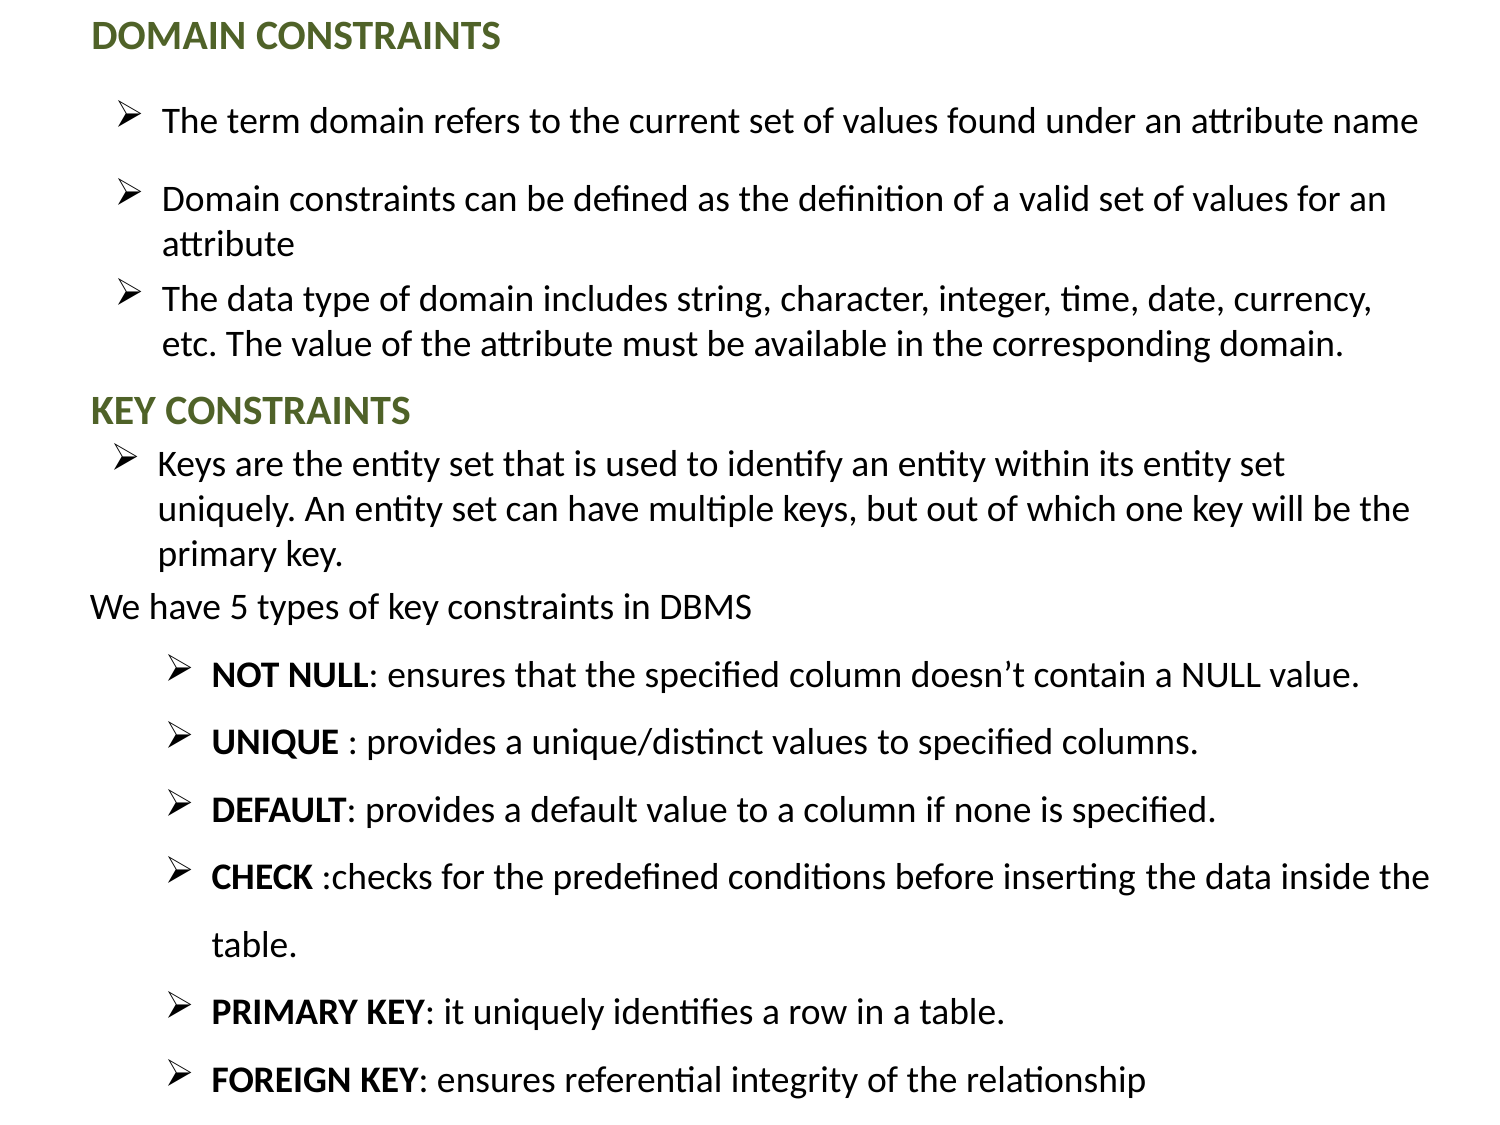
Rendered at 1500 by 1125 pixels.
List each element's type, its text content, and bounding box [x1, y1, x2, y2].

title The term domain refers to the current set of values found under an attribute name [99, 24, 1450, 125]
text_box Domain constraints can be defined as the definition of a valid set of values for an attribute [99, 125, 1450, 224]
text_box DOMAIN CONSTRAINTS [76, 0, 517, 65]
text_box Keys are the entity set that is used to identify an entity within its entity set uniquely. An entity set can have multiple keys, but out of which one key will be the primary key. [95, 412, 1446, 600]
text_box We have 5 types of key constraints in DBMS NOT NULL: ensures that the specified column doesn’t contain a NULL value. UNIQUE : provides a unique/distinct values to specified columns. DEFAULT: provides a default value to a column if none is specified. CHECK :checks for the predefined conditions before inserting the data inside the table. PRIMARY KEY: it uniquely identifies a row in a table. FOREIGN KEY: ensures referential integrity of the relationship [75, 574, 1450, 1125]
text_box KEY CONSTRAINTS [76, 375, 426, 440]
text_box The data type of domain includes string, character, integer, time, date, currency, etc. The value of the attribute must be available in the corresponding domain. [99, 224, 1450, 413]
